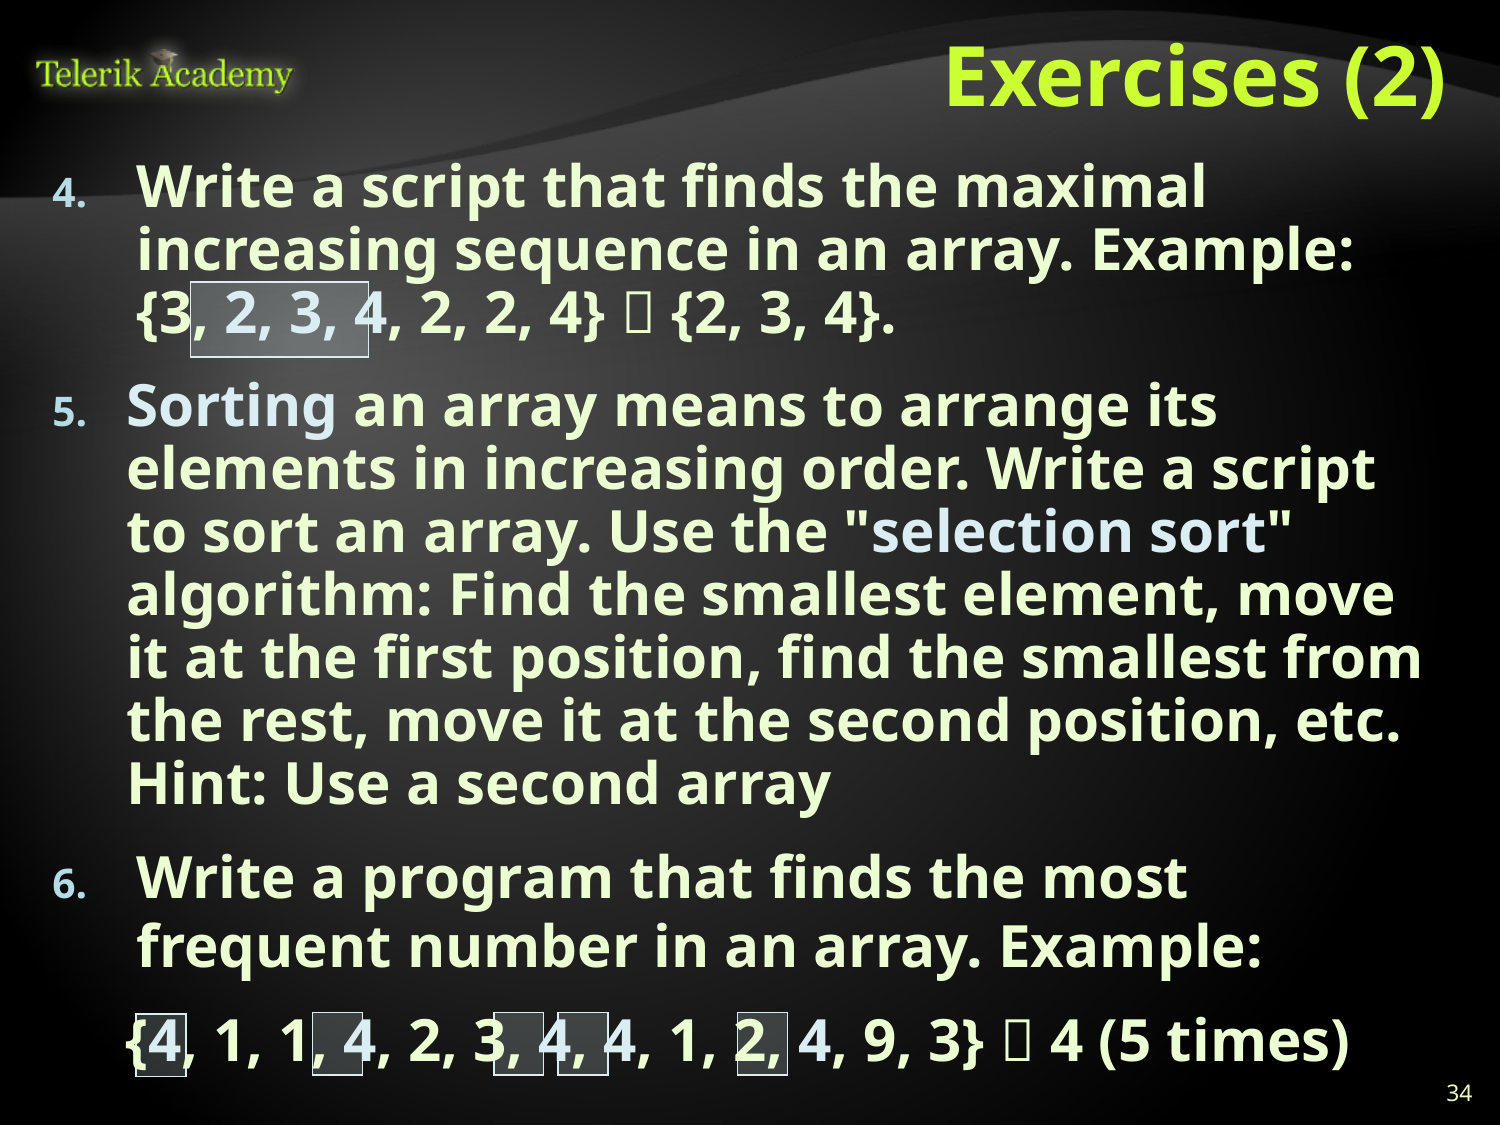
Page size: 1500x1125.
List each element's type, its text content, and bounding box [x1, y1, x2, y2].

text_box [493, 1069, 544, 1075]
text_box [135, 1069, 186, 1077]
text_box [312, 1069, 363, 1075]
text_box [557, 1069, 608, 1075]
picture [0, 0, 1500, 1125]
slide_number 34 [1412, 1074, 1488, 1113]
text_box [737, 1069, 788, 1075]
title Exercises (2) [300, 12, 1463, 150]
list Write a script that finds the maximal increasing sequence in an array. Example: {3, 2, 3, 4, 2, 2, 4}  {2, 3, 4}. Sorting an array means to arrange its elements in increasing order. Write a script to sort an array. Use the "selection sort" algorithm: Find the smallest element, move it at the first position, find the smallest from the rest, move it at the second position, etc. Hint: Use a second array Write a program that finds the most frequent number in an array. Example: {4, 1, 1, 4, 2, 3, 4, 4, 1, 2, 4, 9, 3}  4 (5 times) [37, 149, 1463, 1069]
